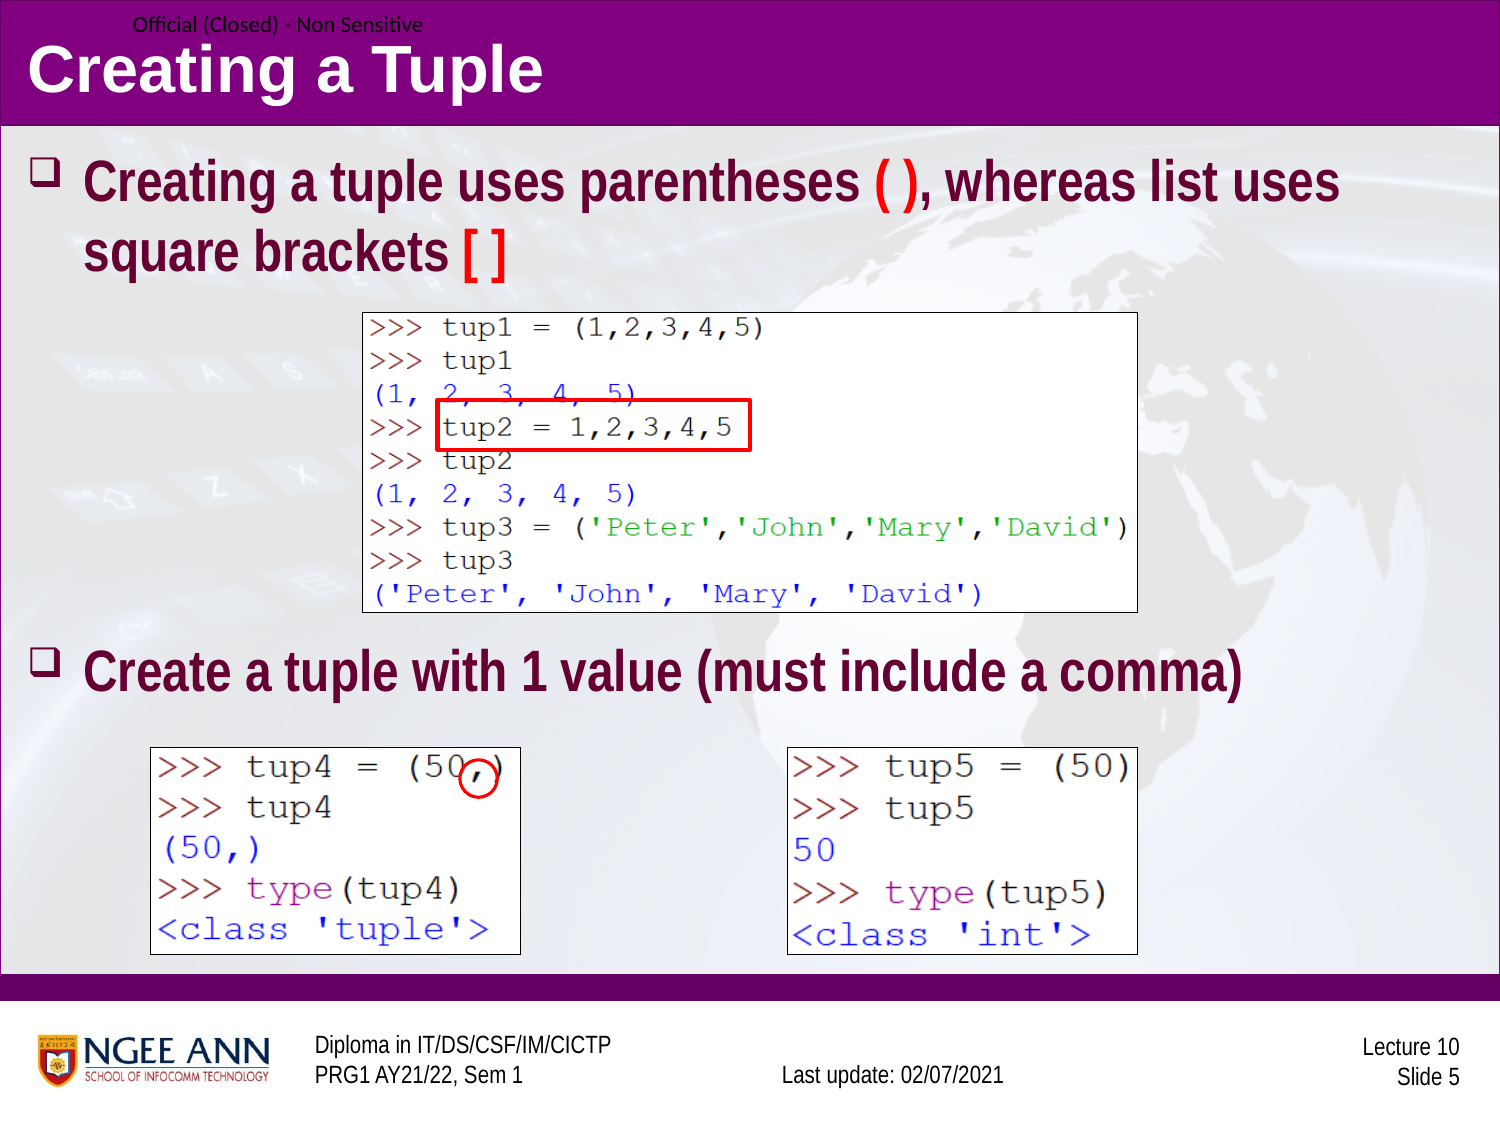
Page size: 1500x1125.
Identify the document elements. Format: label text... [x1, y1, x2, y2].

picture [12, 1012, 294, 1109]
picture [362, 312, 1138, 613]
picture [787, 747, 1138, 956]
picture [149, 747, 521, 956]
title Creating a Tuple [12, 19, 1488, 113]
text_box Creating a tuple uses parentheses ( ), whereas list uses square brackets [ ] Create a tuple with 1 value (must include a comma) [12, 135, 1483, 953]
